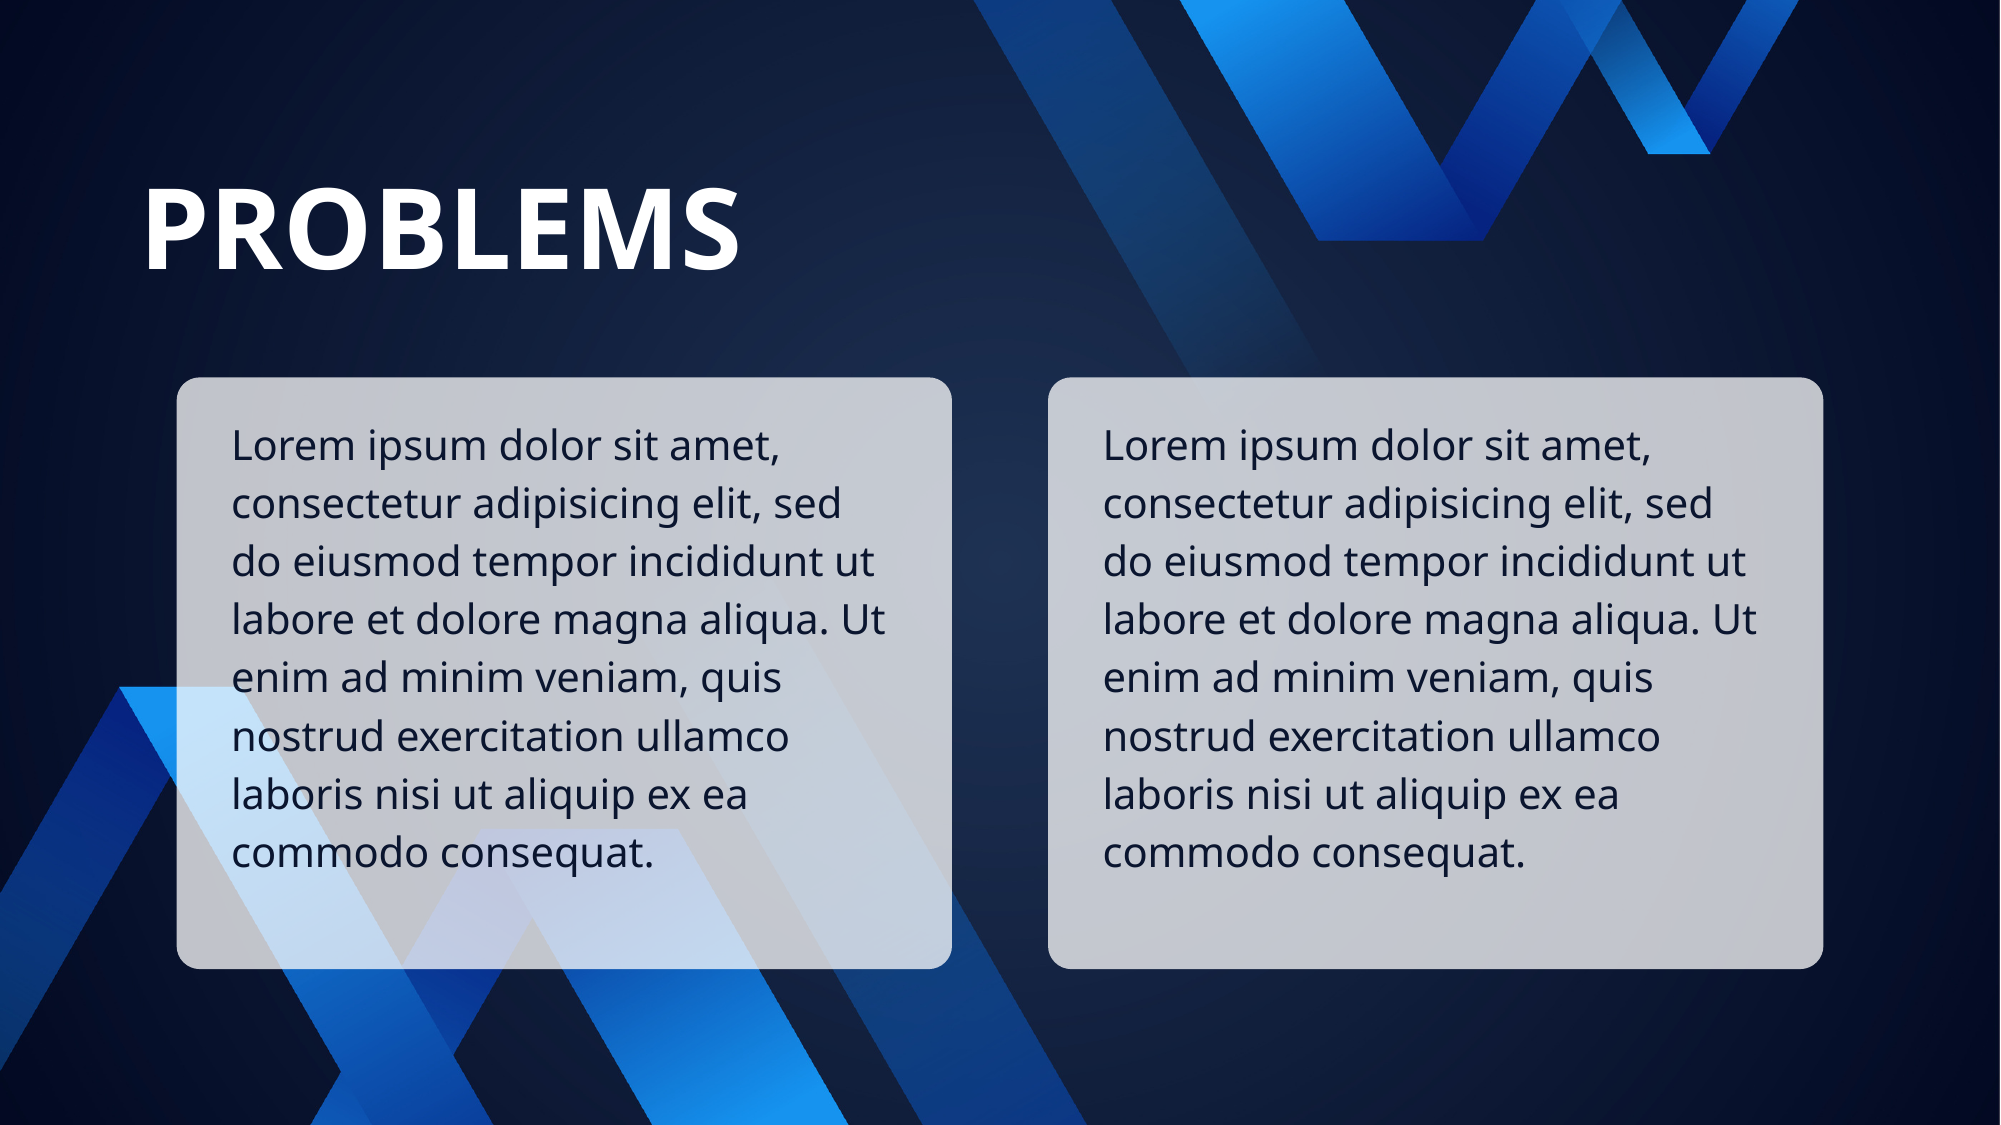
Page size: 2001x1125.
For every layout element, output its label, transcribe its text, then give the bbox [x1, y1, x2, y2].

text_box PROBLEMS [139, 134, 813, 292]
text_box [176, 377, 952, 970]
text_box [0, 0, 2000, 1125]
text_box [1048, 377, 1824, 970]
